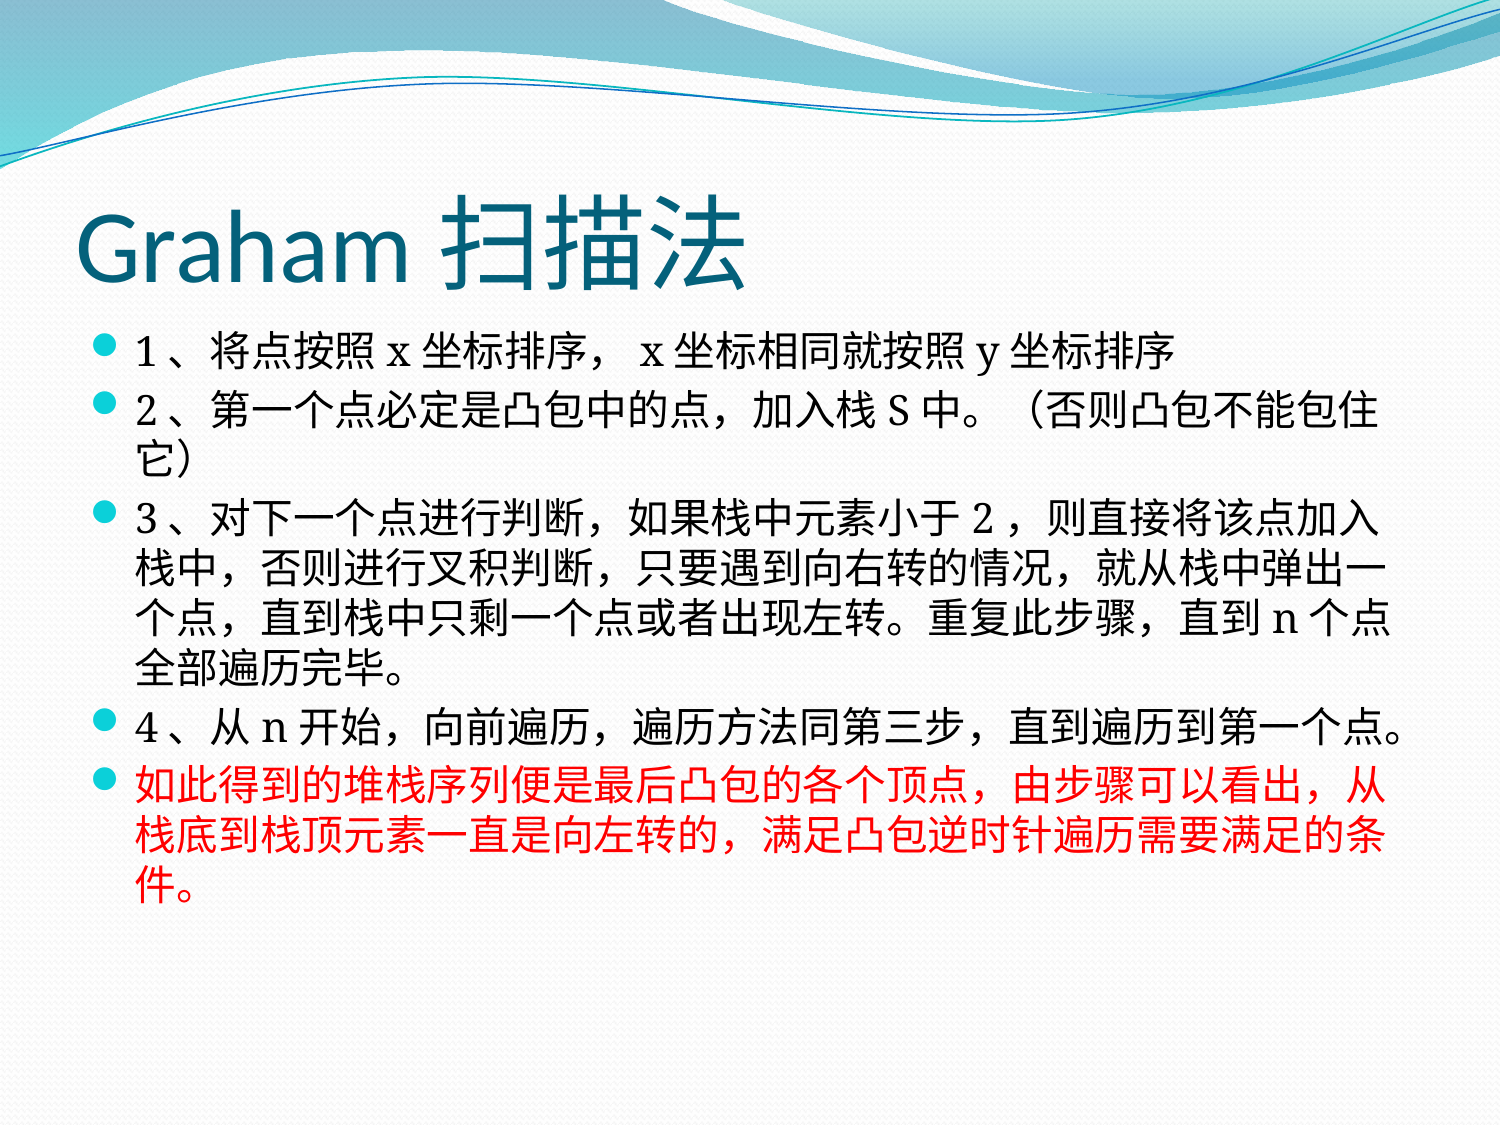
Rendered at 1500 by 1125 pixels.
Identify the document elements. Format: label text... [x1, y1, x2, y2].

title Graham扫描法 [75, 115, 1425, 303]
list 1、将点按照x坐标排序，x坐标相同就按照y坐标排序 2、第一个点必定是凸包中的点，加入栈S中。（否则凸包不能包住它） 3、对下一个点进行判断，如果栈中元素小于2，则直接将该点加入栈中，否则进行叉积判断，只要遇到向右转的情况，就从栈中弹出一个点，直到栈中只剩一个点或者出现左转。重复此步骤，直到n个点全部遍历完毕。 4、从n开始，向前遍历，遍历方法同第三步，直到遍历到第一个点。 如此得到的堆栈序列便是最后凸包的各个顶点，由步骤可以看出，从栈底到栈顶元素一直是向左转的，满足凸包逆时针遍历需要满足的条件。 [75, 317, 1425, 1038]
